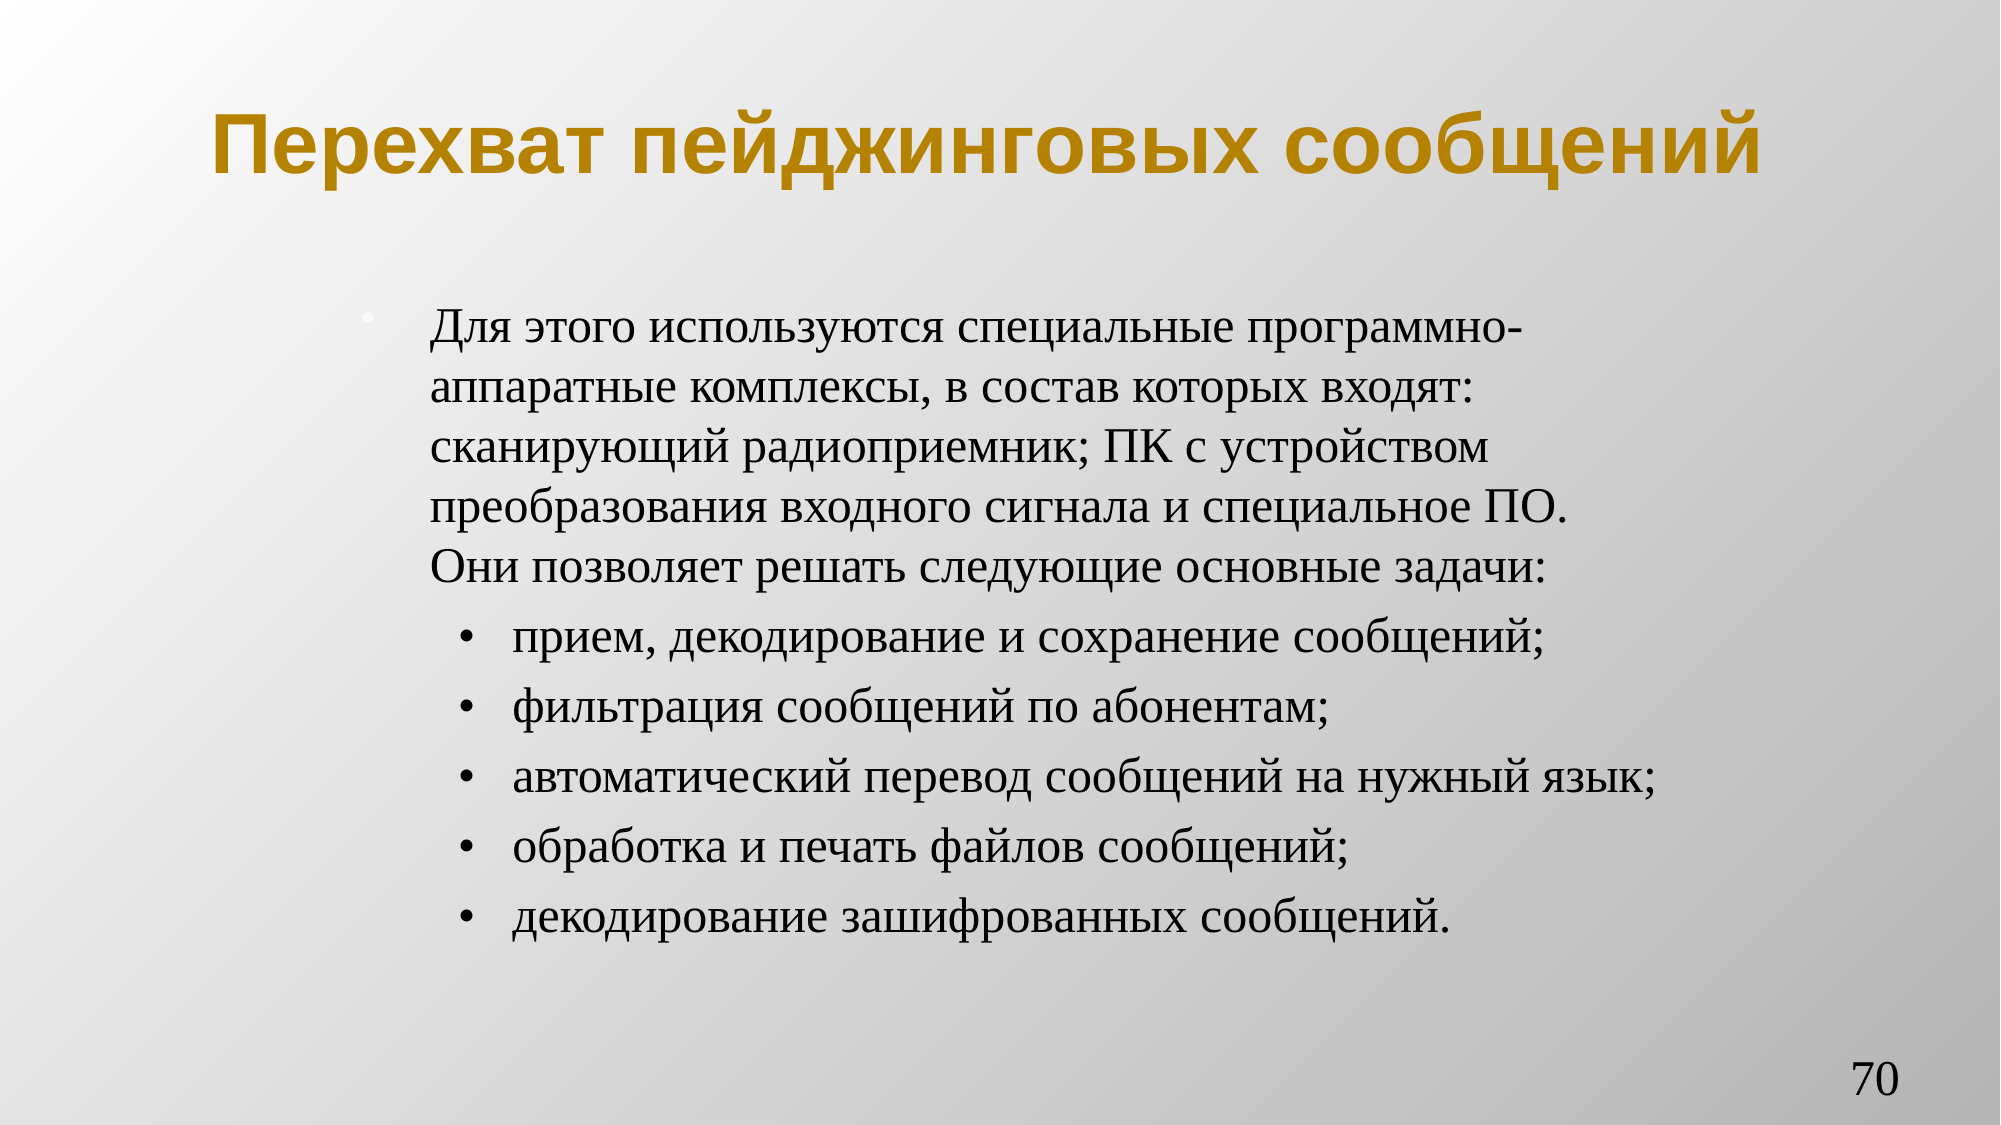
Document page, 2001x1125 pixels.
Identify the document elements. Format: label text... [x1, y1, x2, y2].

title Перехват пейджинговых сообщений [99, 45, 1900, 233]
slide_number 70 [1733, 1052, 1900, 1113]
list Для этого используются специальные программно-аппаратные комплексы, в состав которых входят: сканирующий радиоприемник; ПК с устройством преобразования входного сигнала и специальное ПО. Они позволяет решать следующие основные задачи: • прием, декодирование и сохранение сообщений; • фильтрация сообщений по абонентам; • автоматический перевод сообщений на нужный язык; • обработка и печать файлов сообщений; • декодирование зашифрованных сообщений. [324, 284, 1676, 991]
